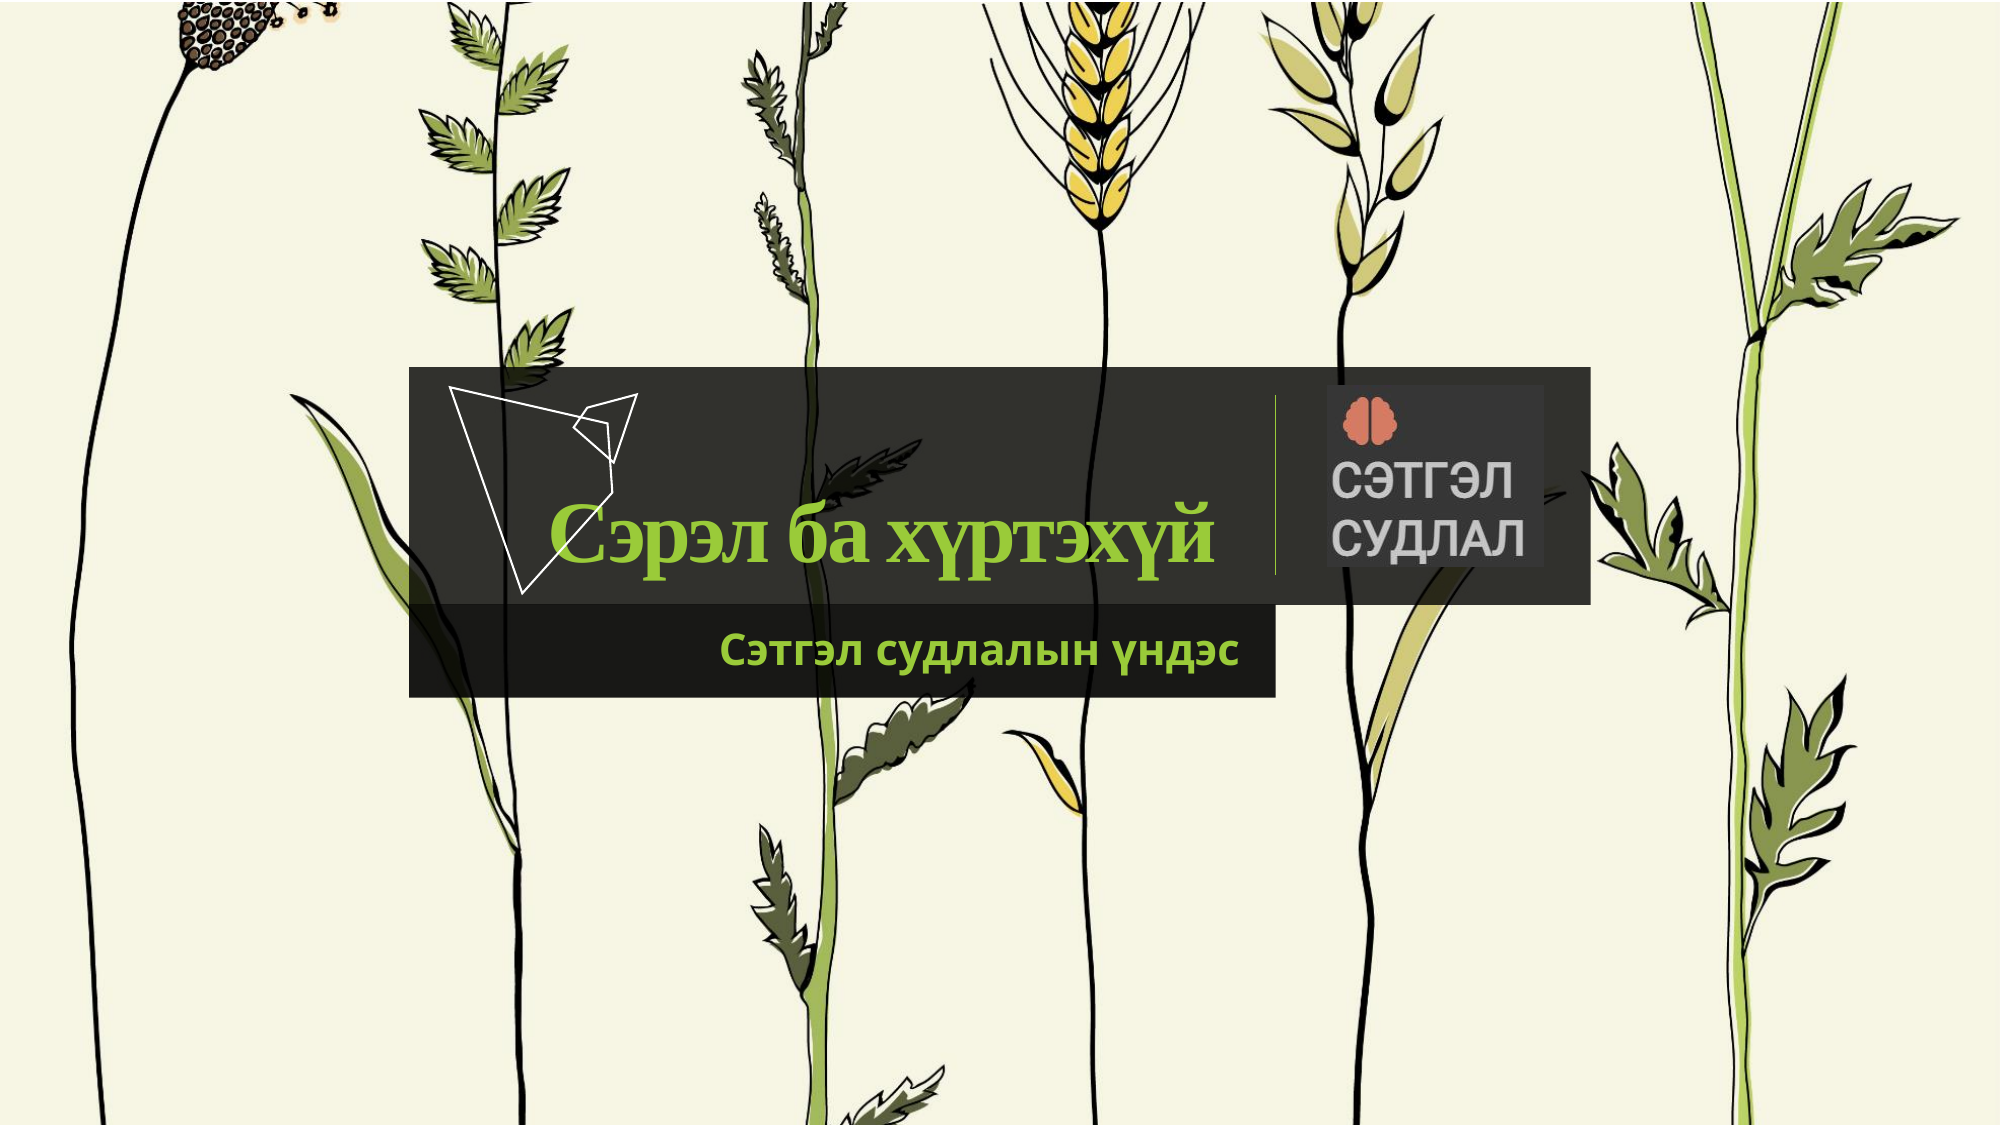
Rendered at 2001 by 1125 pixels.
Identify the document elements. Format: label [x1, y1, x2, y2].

text_box [435, 337, 627, 564]
picture [0, 2, 2000, 1125]
